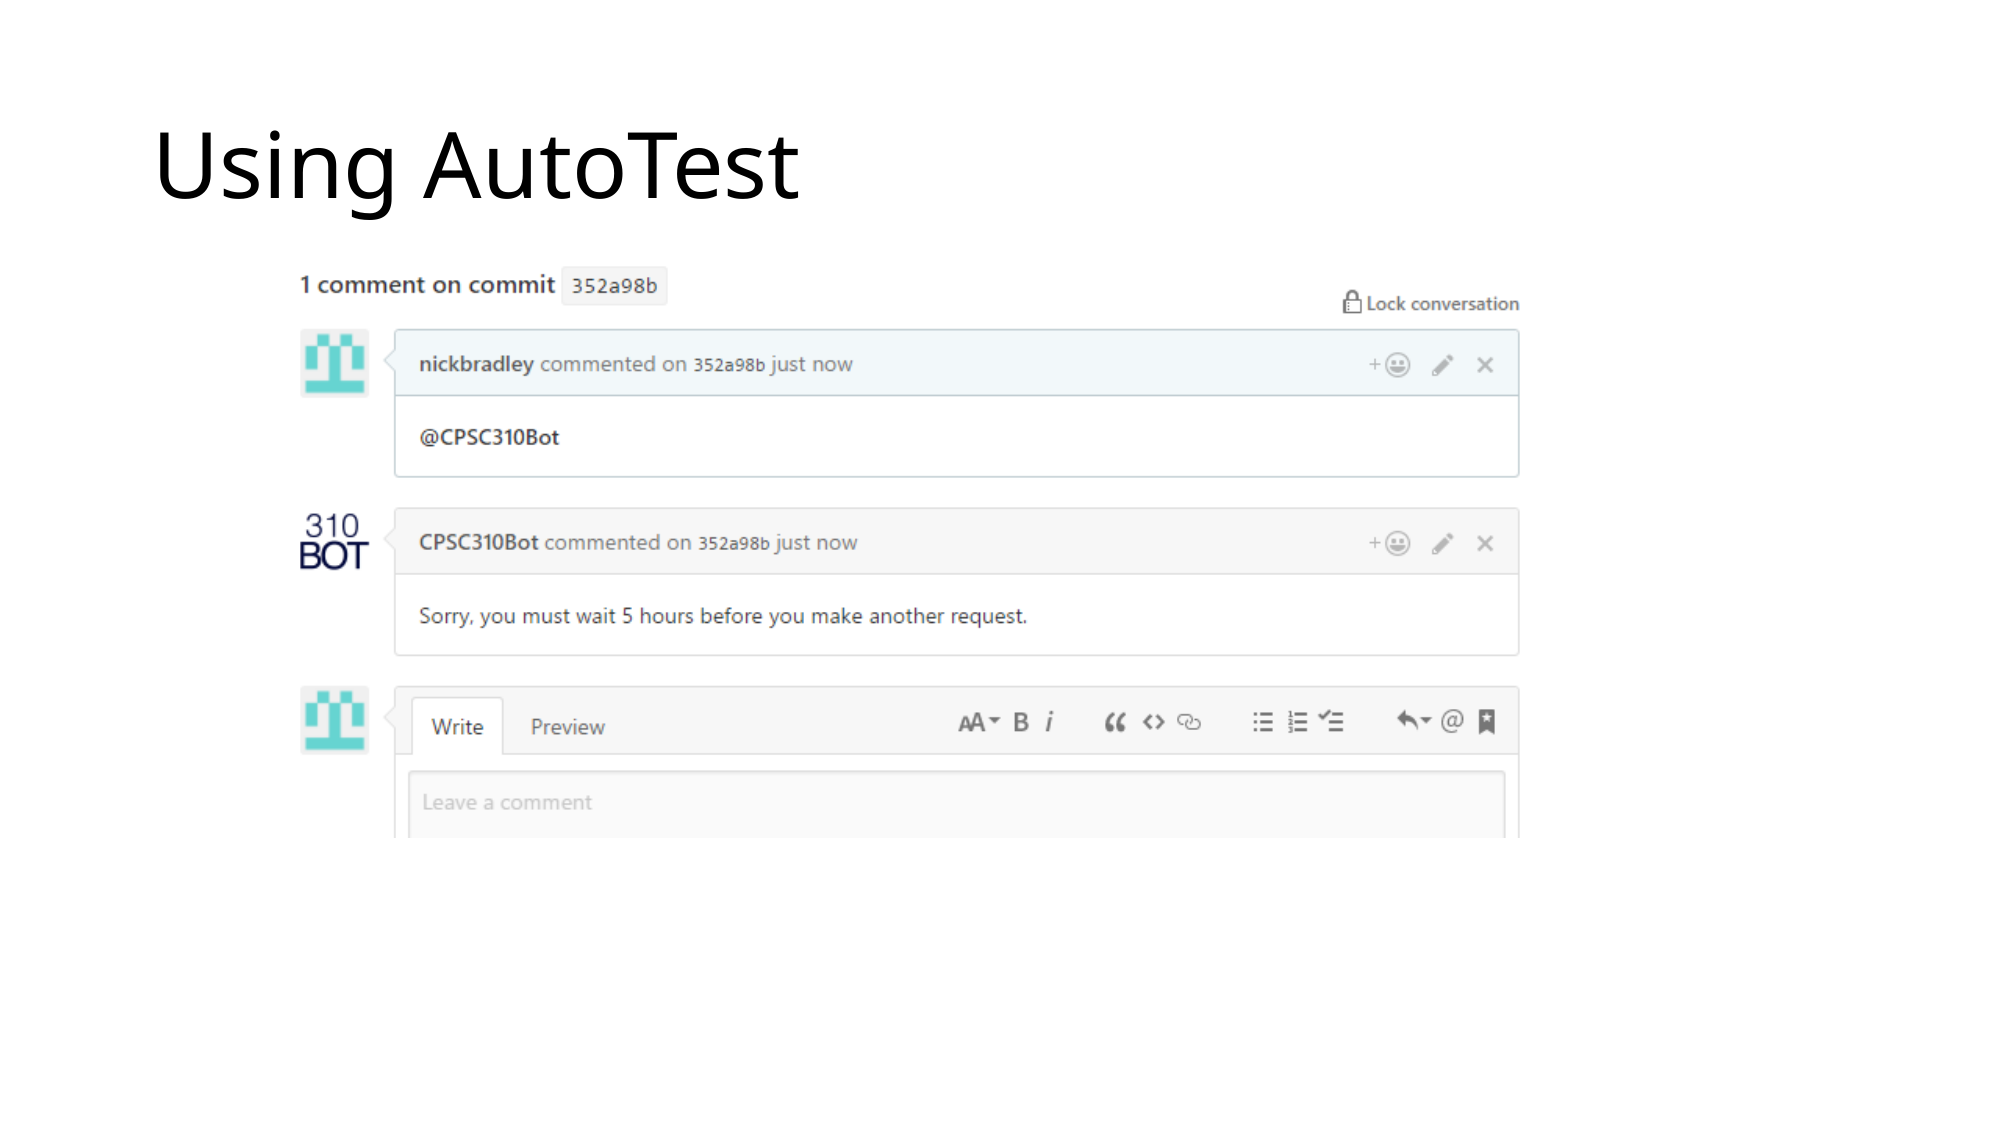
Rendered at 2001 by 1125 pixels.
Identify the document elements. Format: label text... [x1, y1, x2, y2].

picture [274, 265, 1559, 838]
title Using AutoTest [137, 59, 1863, 278]
